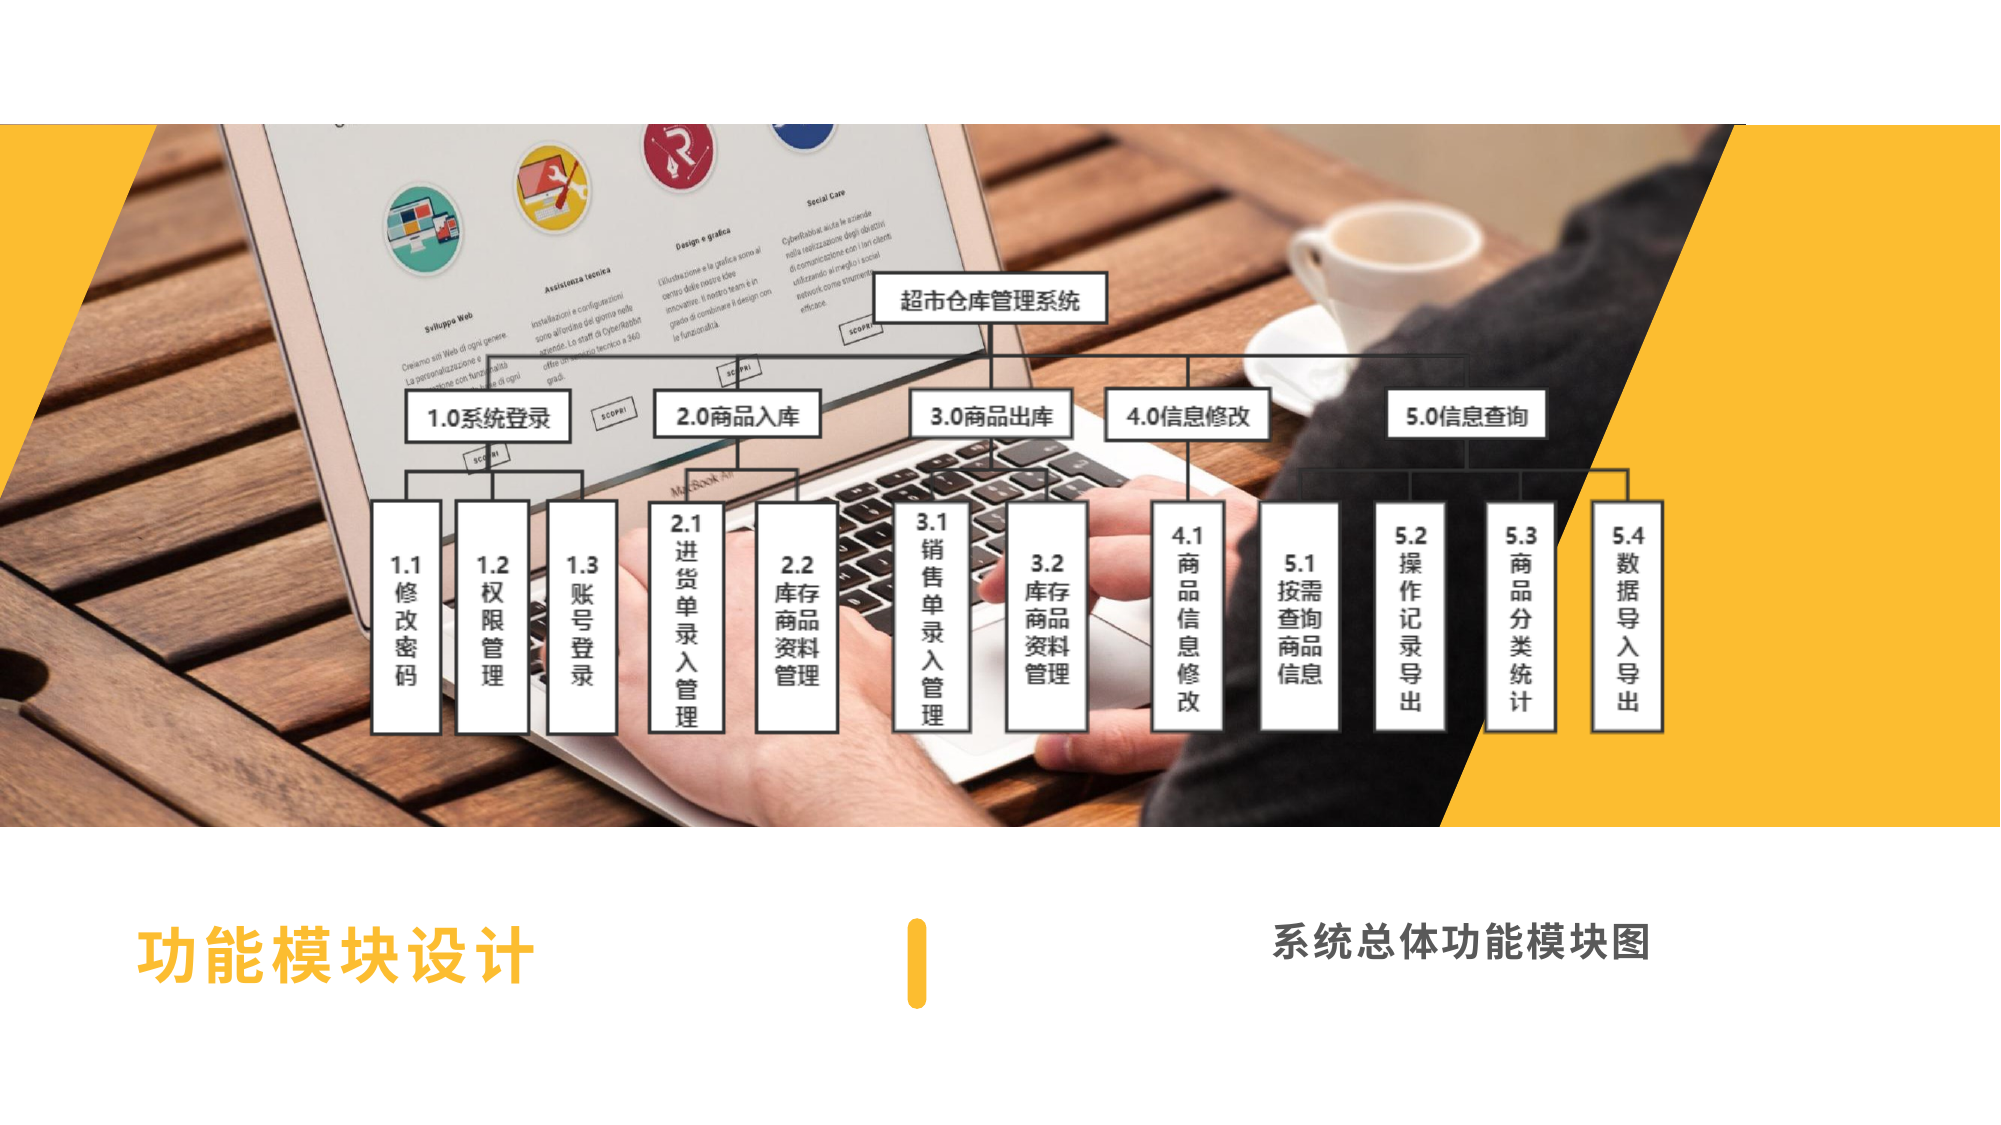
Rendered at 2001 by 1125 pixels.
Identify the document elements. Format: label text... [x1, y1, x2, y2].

text_box [1437, 123, 2000, 828]
text_box 功能模块设计 [121, 895, 562, 1069]
picture [0, 124, 1746, 827]
text_box [906, 917, 928, 1010]
text_box 系统总体功能模块图 [945, 890, 1978, 1081]
